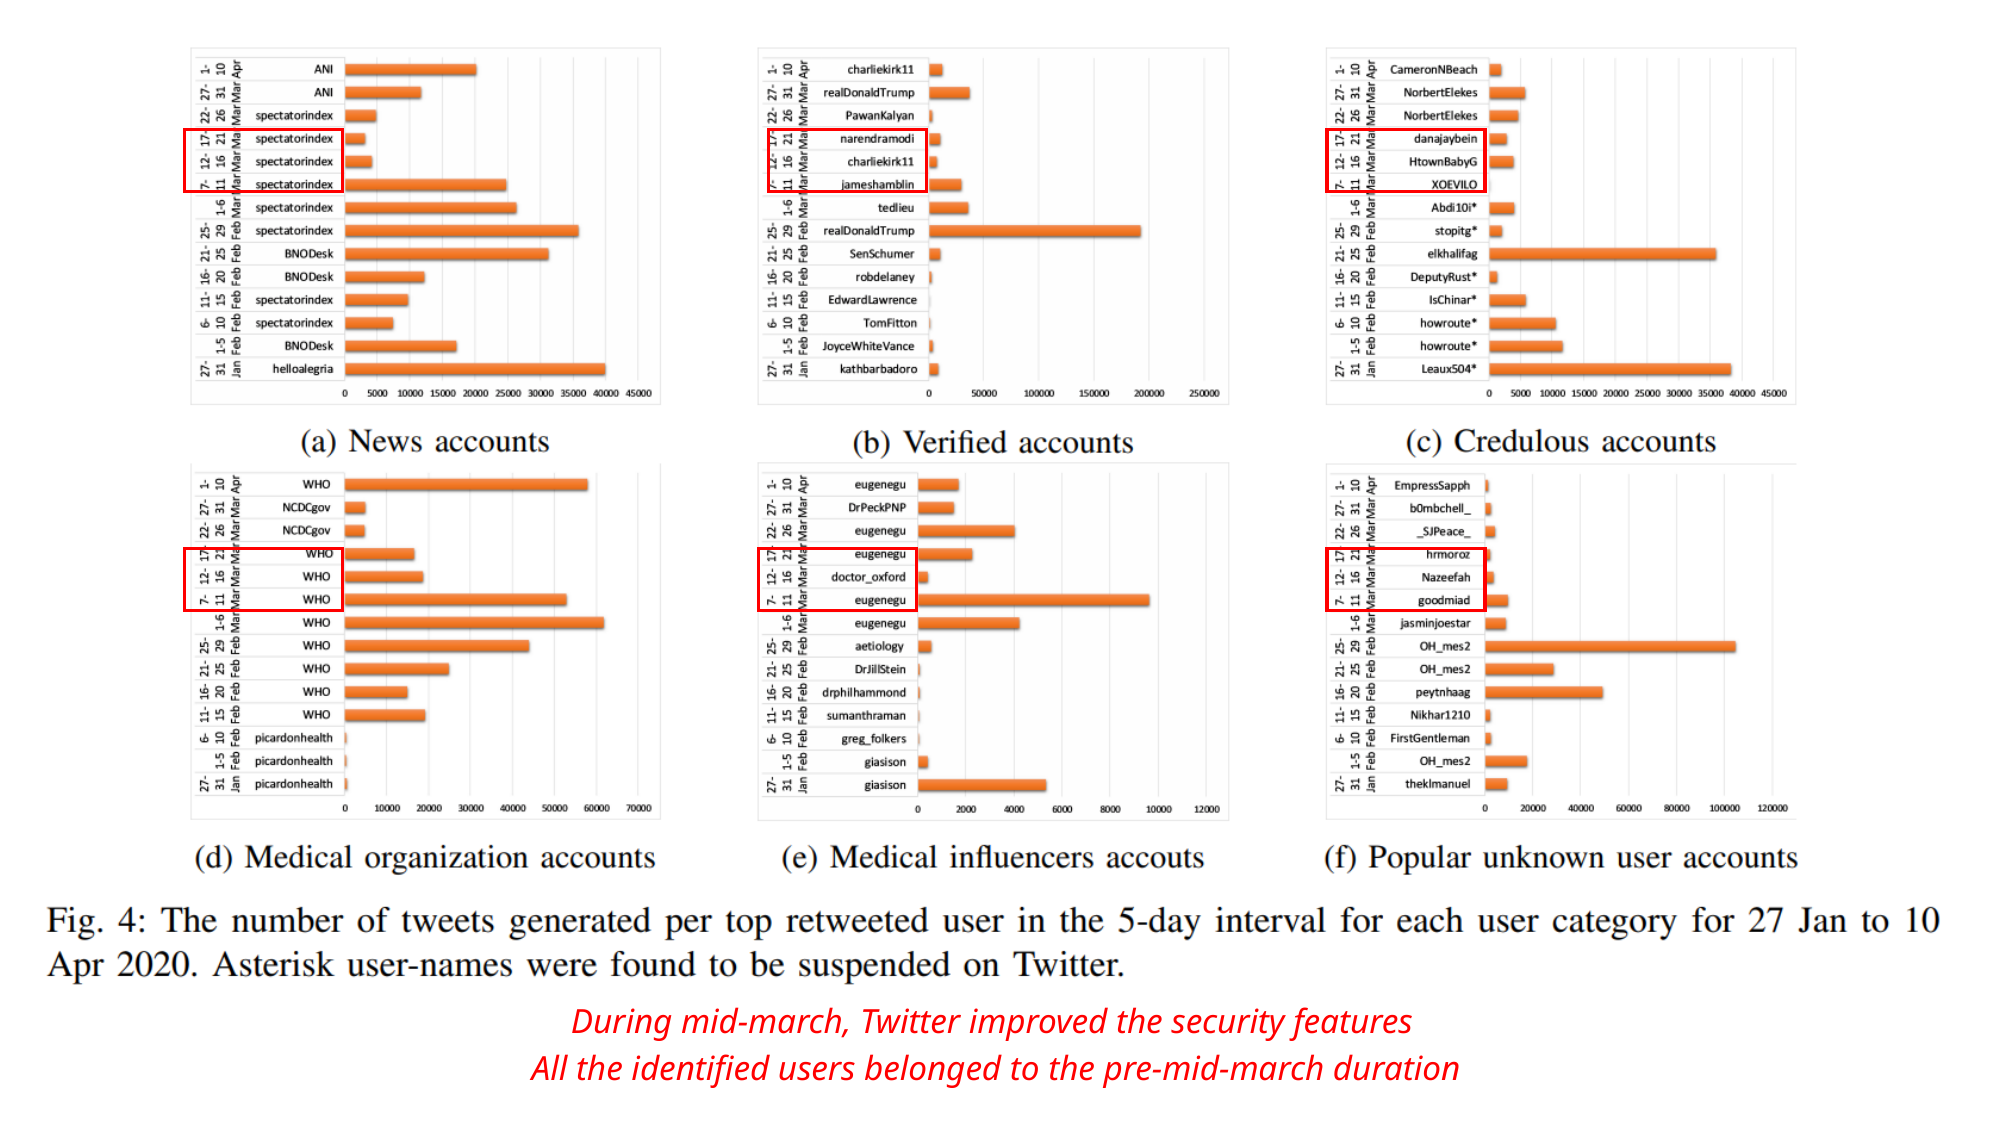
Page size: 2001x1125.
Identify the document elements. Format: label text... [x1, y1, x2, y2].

text_box During mid-march, Twitter improved the security features [556, 992, 1438, 1039]
picture [44, 38, 1949, 988]
text_box All the identified users belonged to the pre-mid-march duration [516, 1039, 1477, 1095]
